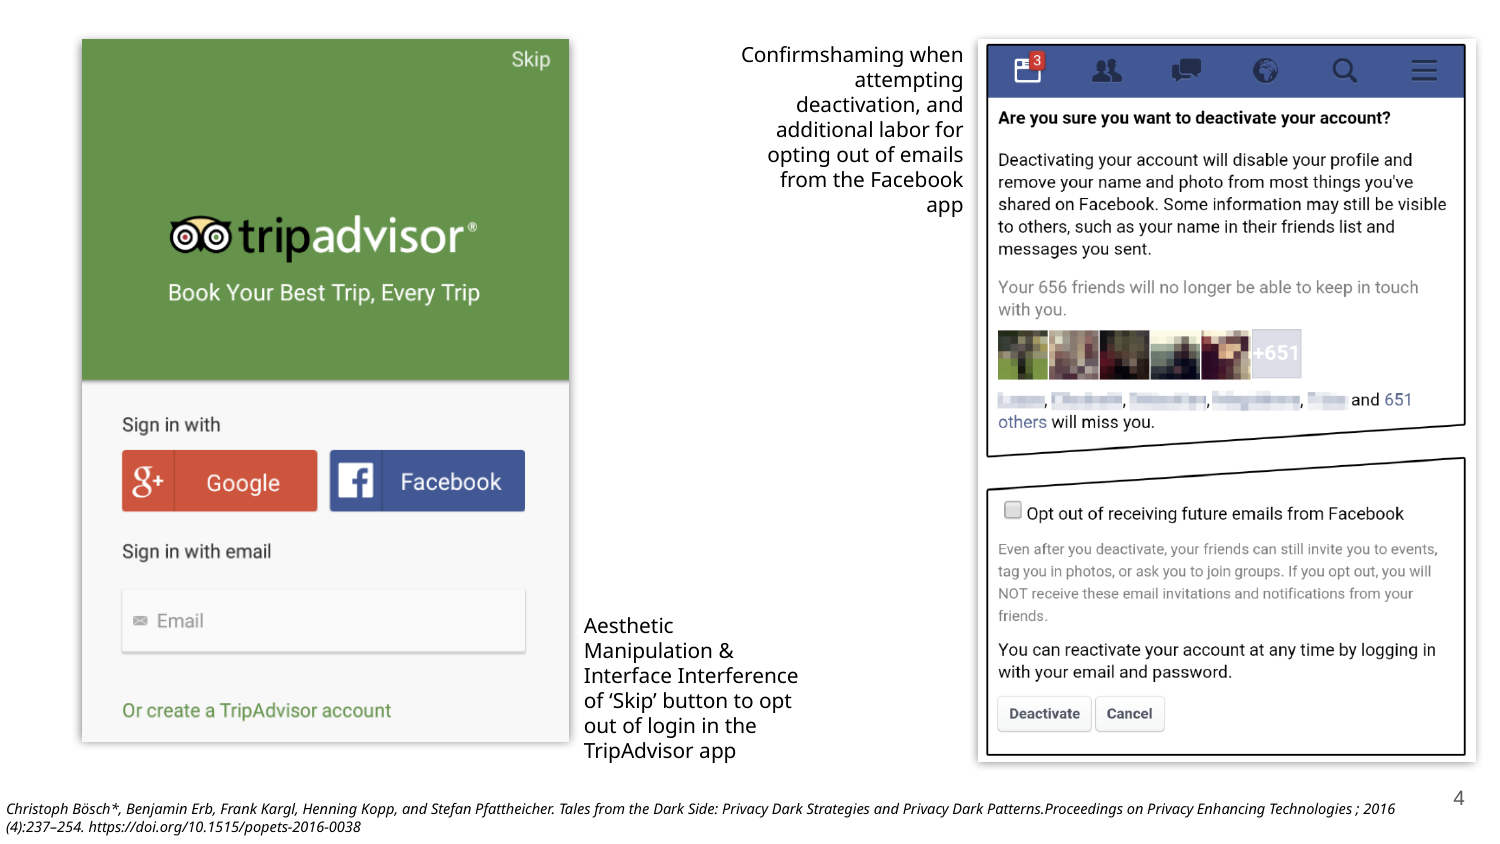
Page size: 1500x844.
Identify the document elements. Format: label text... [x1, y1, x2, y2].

text_box Confirmshaming when attempting deactivation, and additional labor for opting out of emails from the Facebook app [725, 27, 979, 232]
slide_number ‹#› [1389, 766, 1480, 830]
picture [81, 39, 570, 742]
picture [978, 39, 1476, 763]
text_box Christoph Bösch*, Benjamin Erb, Frank Kargl, Henning Kopp, and Stefan Pfattheicher. Tales from the Dark Side: Privacy Dark Strategies and Privacy Dark Patterns.Proceedings on Privacy Enhancing Technologies ; 2016 (4):237–254. https://doi.org/10.1515/popets-2016-0038 [0, 785, 1461, 844]
text_box Aesthetic Manipulation & Interface Interference of ‘Skip’ button to opt out of login in the TripAdvisor app [568, 597, 822, 778]
